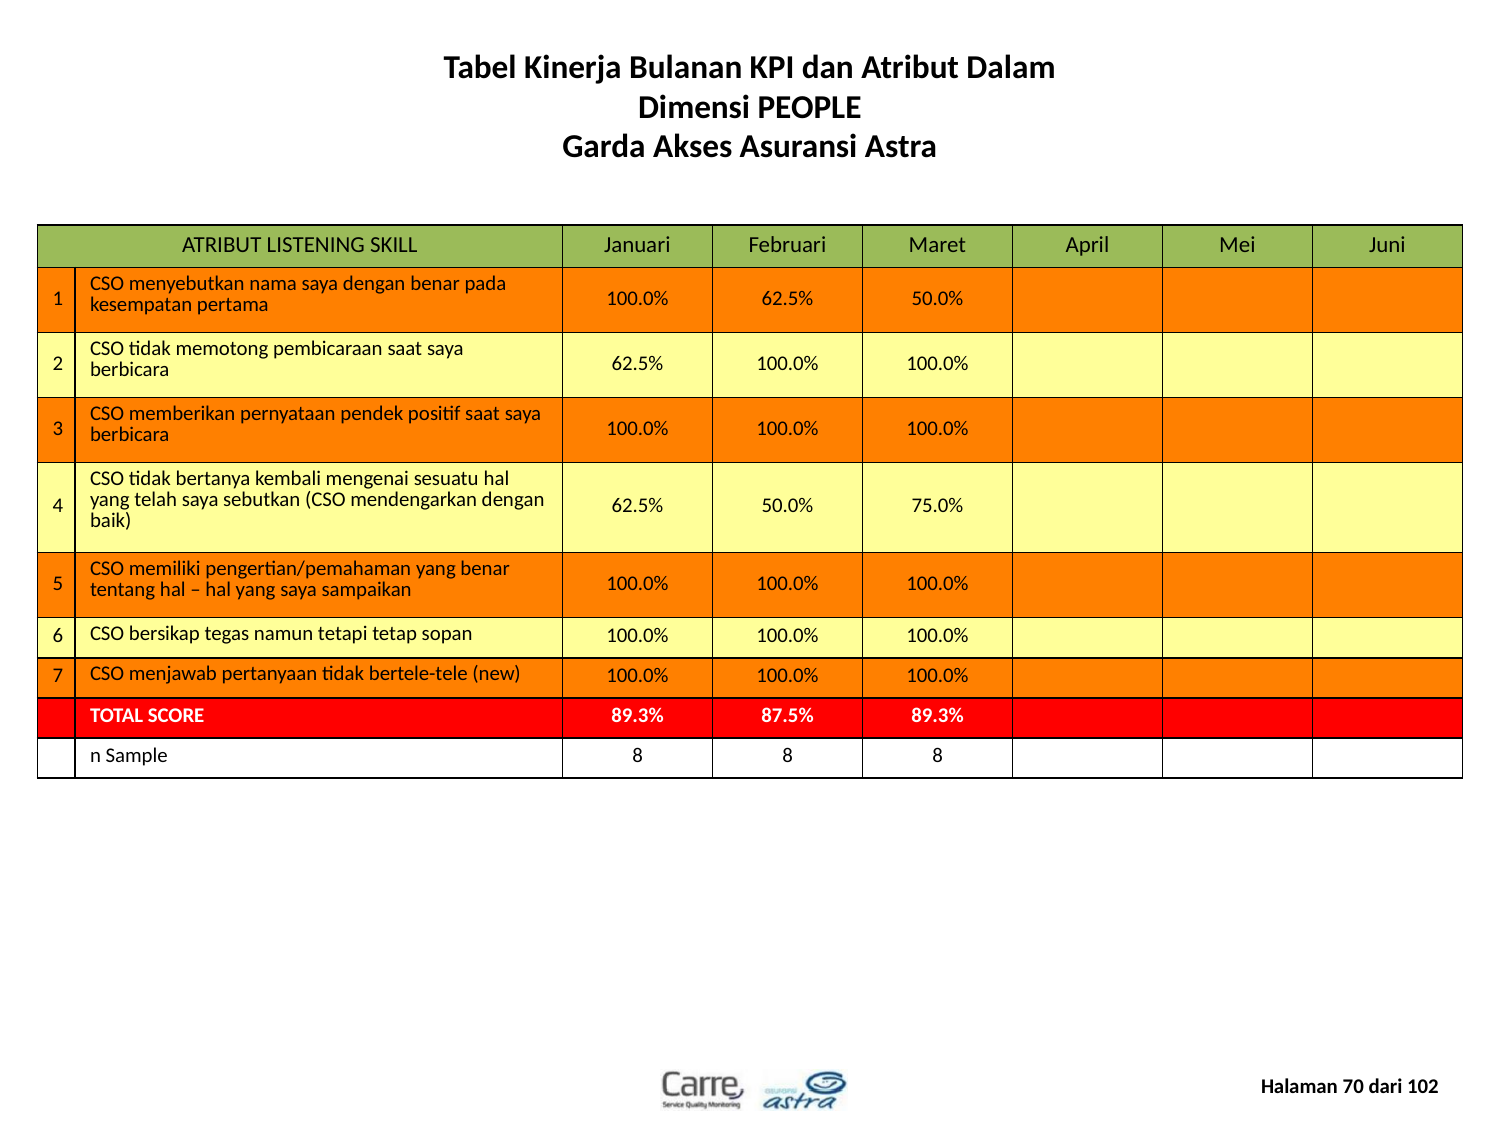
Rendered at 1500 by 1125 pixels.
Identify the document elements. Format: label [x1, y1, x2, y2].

table_cell [38, 553, 74, 617]
table_cell [1163, 398, 1312, 462]
table_cell [1313, 659, 1462, 697]
table_cell [76, 699, 562, 737]
table_header [38, 226, 562, 267]
picture [659, 1064, 848, 1118]
table_cell [713, 739, 862, 777]
table_cell [76, 659, 562, 697]
table_cell [563, 659, 712, 697]
table_cell [76, 618, 562, 657]
table_cell [1013, 699, 1162, 737]
table_cell [38, 618, 74, 657]
table_cell [1163, 463, 1312, 552]
table_cell [38, 659, 74, 697]
table_cell [563, 699, 712, 737]
table_header [713, 226, 862, 267]
table_cell [563, 739, 712, 777]
text_box [428, 37, 1072, 172]
table_cell [1013, 553, 1162, 617]
table_cell [1313, 463, 1462, 552]
table_cell [563, 268, 712, 332]
table_cell [38, 268, 74, 332]
table_cell [863, 463, 1012, 552]
table_cell [563, 618, 712, 657]
table_cell [713, 398, 862, 462]
table_cell [713, 333, 862, 397]
table_cell [713, 659, 862, 697]
table_header [863, 226, 1012, 267]
table_cell [76, 268, 562, 332]
table_cell [863, 398, 1012, 462]
table_cell [1163, 553, 1312, 617]
table_cell [38, 699, 74, 737]
table_cell [1313, 398, 1462, 462]
table_cell [1163, 618, 1312, 657]
table_cell [863, 618, 1012, 657]
text_box [1246, 1065, 1454, 1105]
table_cell [76, 398, 562, 462]
table_header [1013, 226, 1162, 267]
table_cell [1163, 333, 1312, 397]
table_cell [1013, 739, 1162, 777]
table_cell [1313, 739, 1462, 777]
table_cell [1013, 463, 1162, 552]
table_cell [563, 333, 712, 397]
table_cell [863, 268, 1012, 332]
table_cell [76, 739, 562, 777]
table_cell [1013, 659, 1162, 697]
table_cell [38, 739, 74, 777]
table_header [563, 226, 712, 267]
table_cell [713, 699, 862, 737]
table_header [1163, 226, 1312, 267]
table_cell [863, 659, 1012, 697]
table_cell [863, 553, 1012, 617]
table_cell [713, 553, 862, 617]
table_cell [1163, 268, 1312, 332]
table_cell [863, 699, 1012, 737]
table_cell [863, 333, 1012, 397]
table_cell [1013, 398, 1162, 462]
table_cell [563, 553, 712, 617]
table_cell [1013, 268, 1162, 332]
table_cell [1313, 268, 1462, 332]
table_cell [76, 553, 562, 617]
table_cell [1313, 699, 1462, 737]
table_cell [713, 463, 862, 552]
table_header [1313, 226, 1462, 267]
table_cell [1163, 739, 1312, 777]
table_cell [1163, 659, 1312, 697]
table_cell [76, 333, 562, 397]
table_cell [38, 463, 74, 552]
table_cell [1313, 618, 1462, 657]
table_cell [76, 463, 562, 552]
table_cell [38, 333, 74, 397]
table_cell [38, 398, 74, 462]
table_cell [1313, 553, 1462, 617]
table_cell [863, 739, 1012, 777]
table_cell [1013, 618, 1162, 657]
table_cell [713, 618, 862, 657]
table_cell [1163, 699, 1312, 737]
table_cell [1313, 333, 1462, 397]
table_cell [1013, 333, 1162, 397]
table_cell [563, 398, 712, 462]
table_cell [563, 463, 712, 552]
table_cell [713, 268, 862, 332]
